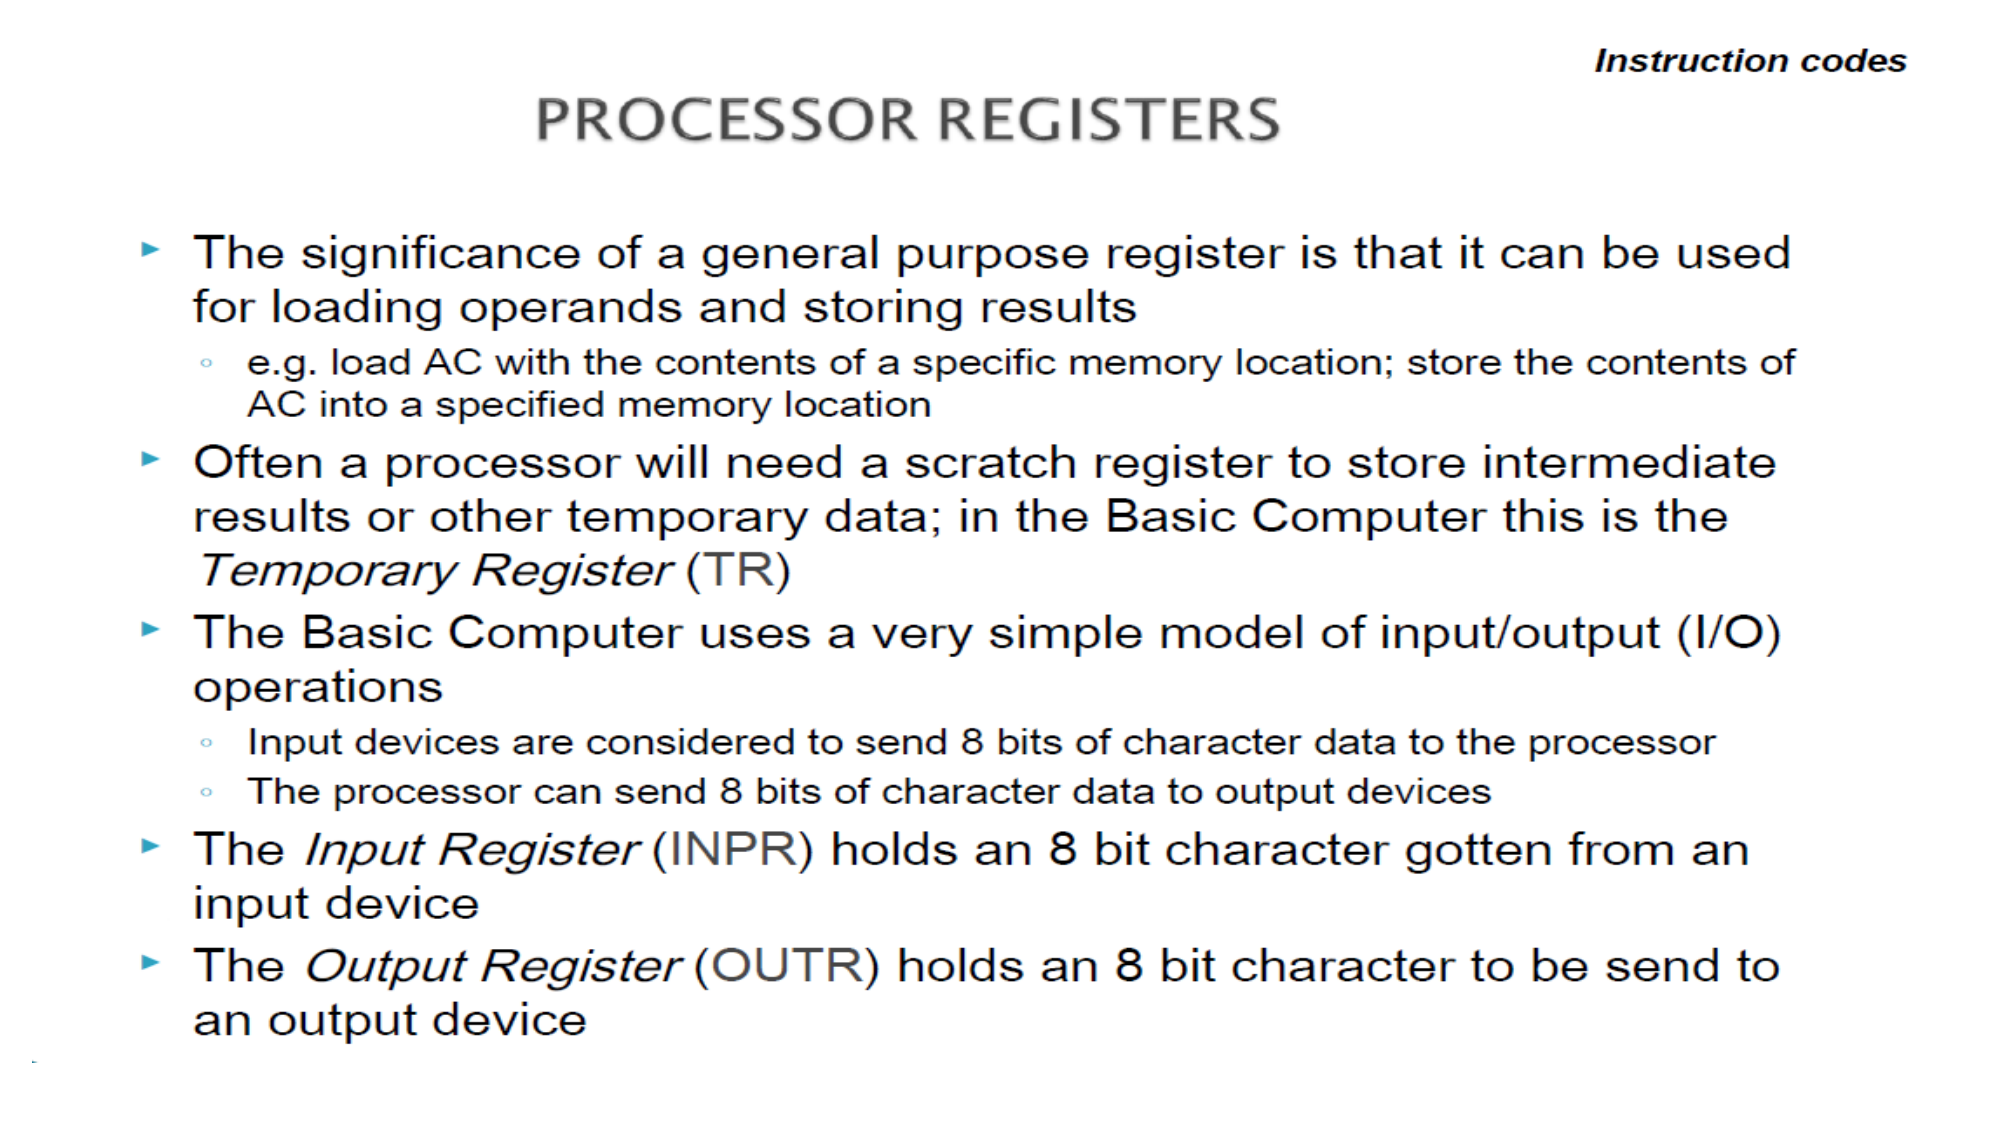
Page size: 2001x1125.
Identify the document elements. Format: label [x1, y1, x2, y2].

picture [32, 43, 1922, 1063]
